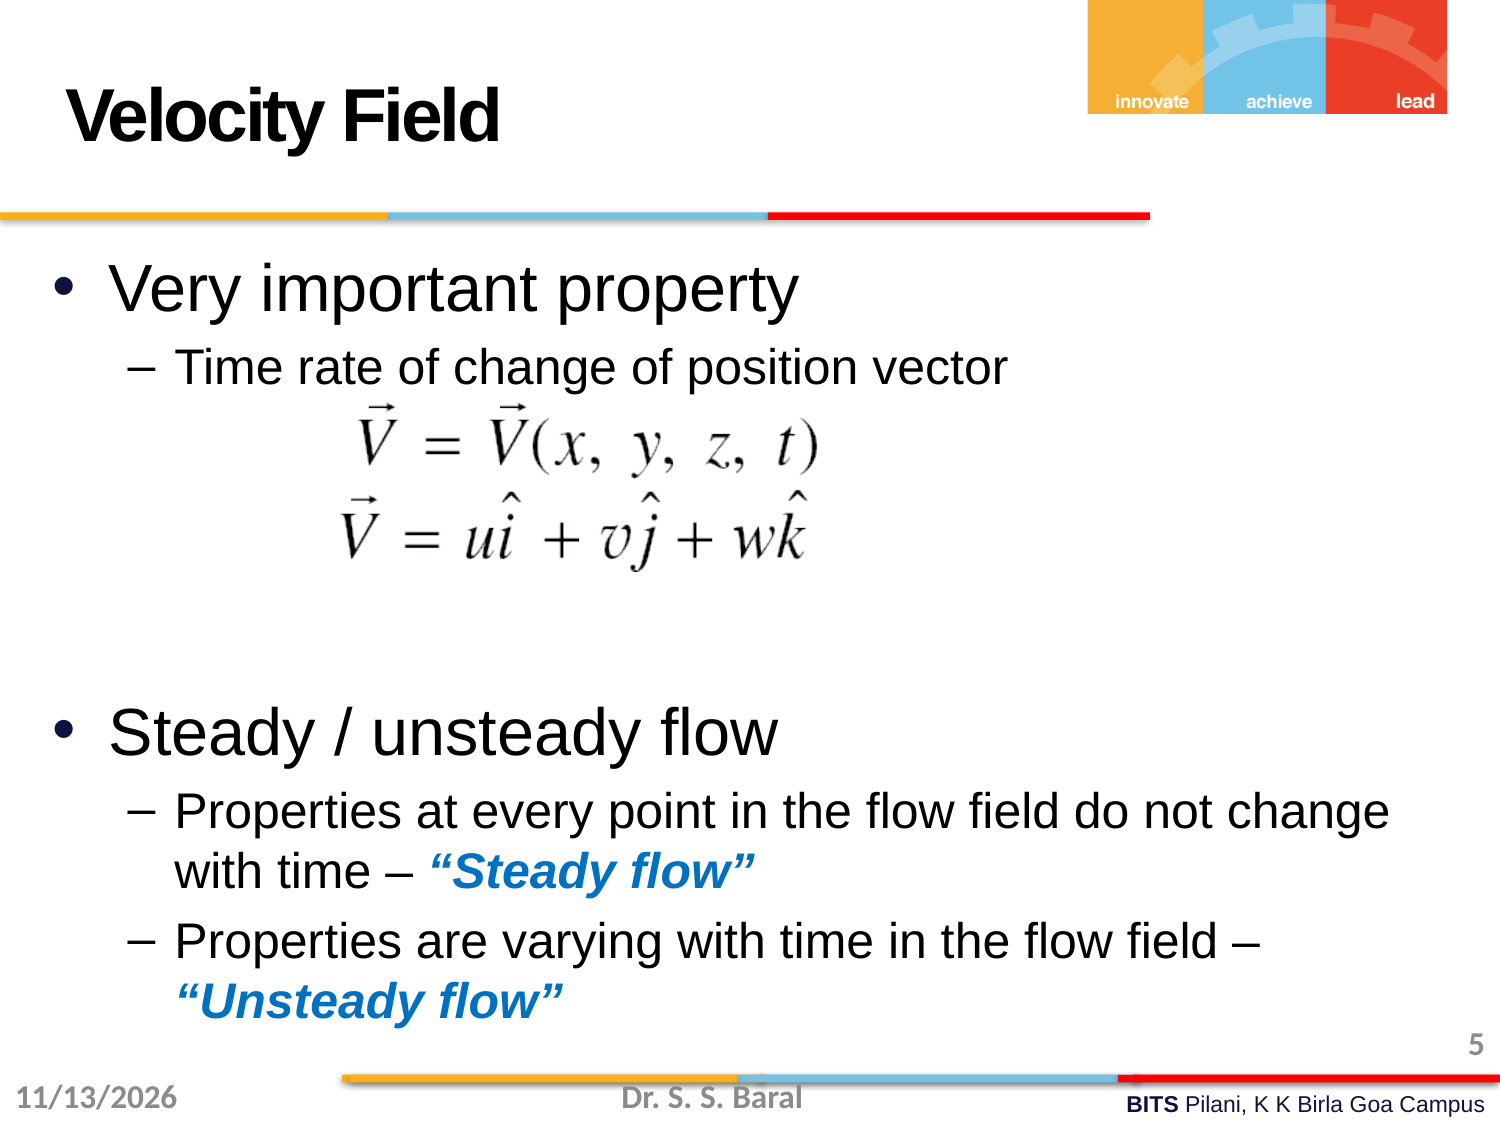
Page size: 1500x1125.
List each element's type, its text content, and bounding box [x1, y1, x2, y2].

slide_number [0, 1065, 350, 1125]
picture [349, 399, 823, 485]
slide_number 5 [1412, 1012, 1500, 1073]
picture [337, 487, 816, 573]
footer Dr. S. S. Baral [474, 1065, 950, 1125]
picture [1087, 0, 1448, 114]
list Velocity Field [50, 24, 1088, 213]
list Very important property Time rate of change of position vector Steady / unsteady flow Properties at every point in the flow field do not change with time – “Steady flow” Properties are varying with time in the flow field – “Unsteady flow” [37, 237, 1463, 1075]
